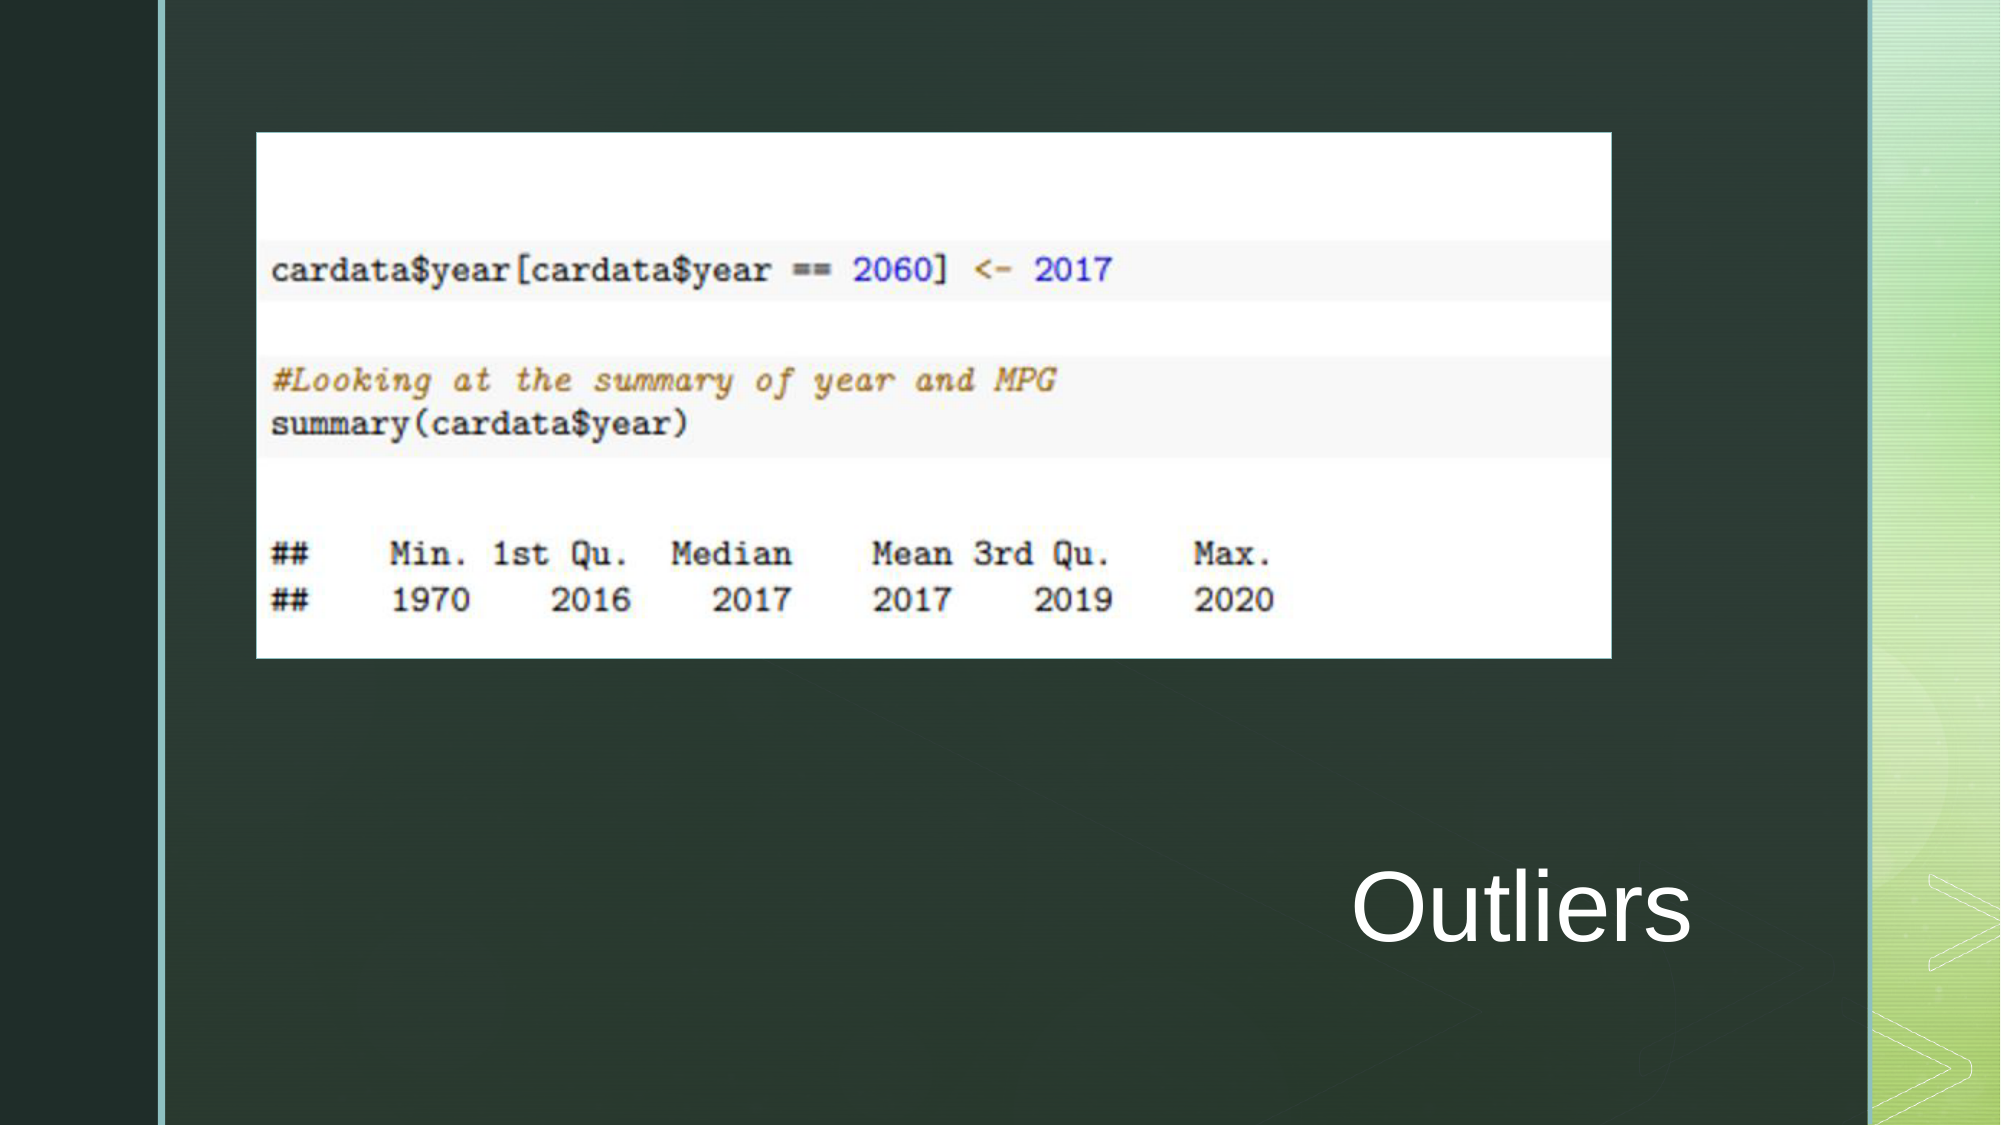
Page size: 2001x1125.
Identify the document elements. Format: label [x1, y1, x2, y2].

list [256, 132, 1612, 660]
picture [0, 0, 2001, 1125]
